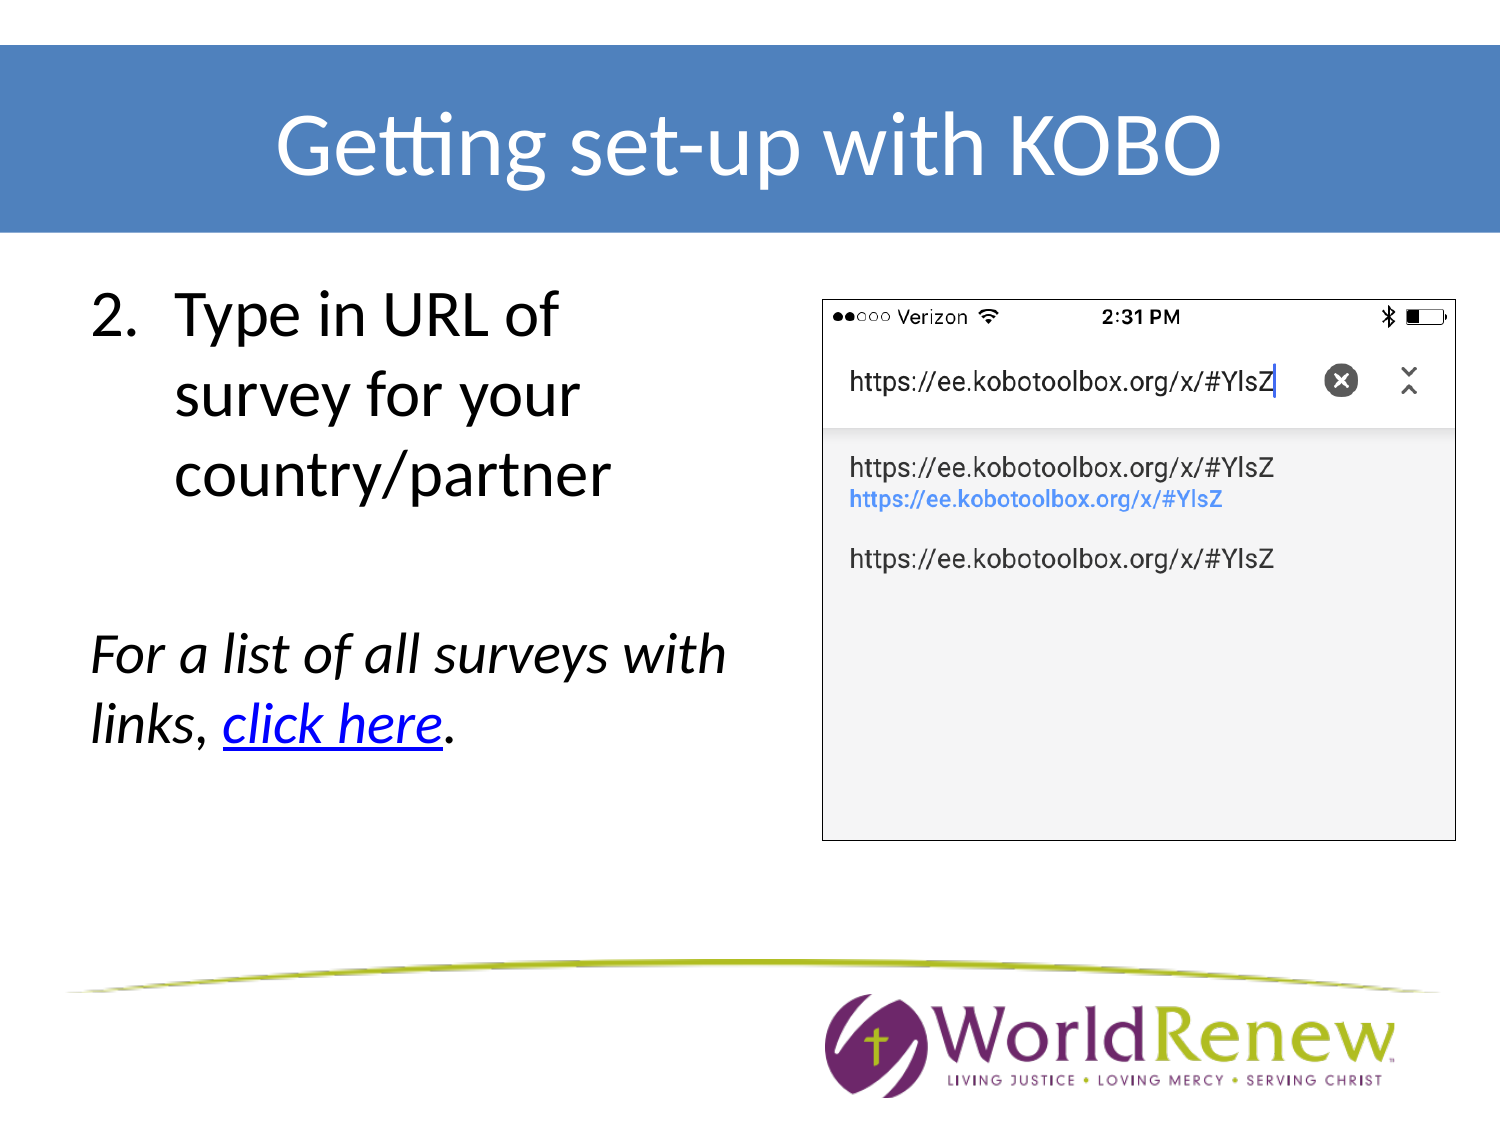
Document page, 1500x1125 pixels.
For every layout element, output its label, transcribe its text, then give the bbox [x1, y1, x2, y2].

picture [47, 959, 1456, 1098]
picture [822, 299, 1456, 841]
title Getting set-up with KOBO [0, 45, 1500, 233]
list Type in URL of survey for your country/partner For a list of all surveys with links, click here. [75, 262, 752, 957]
